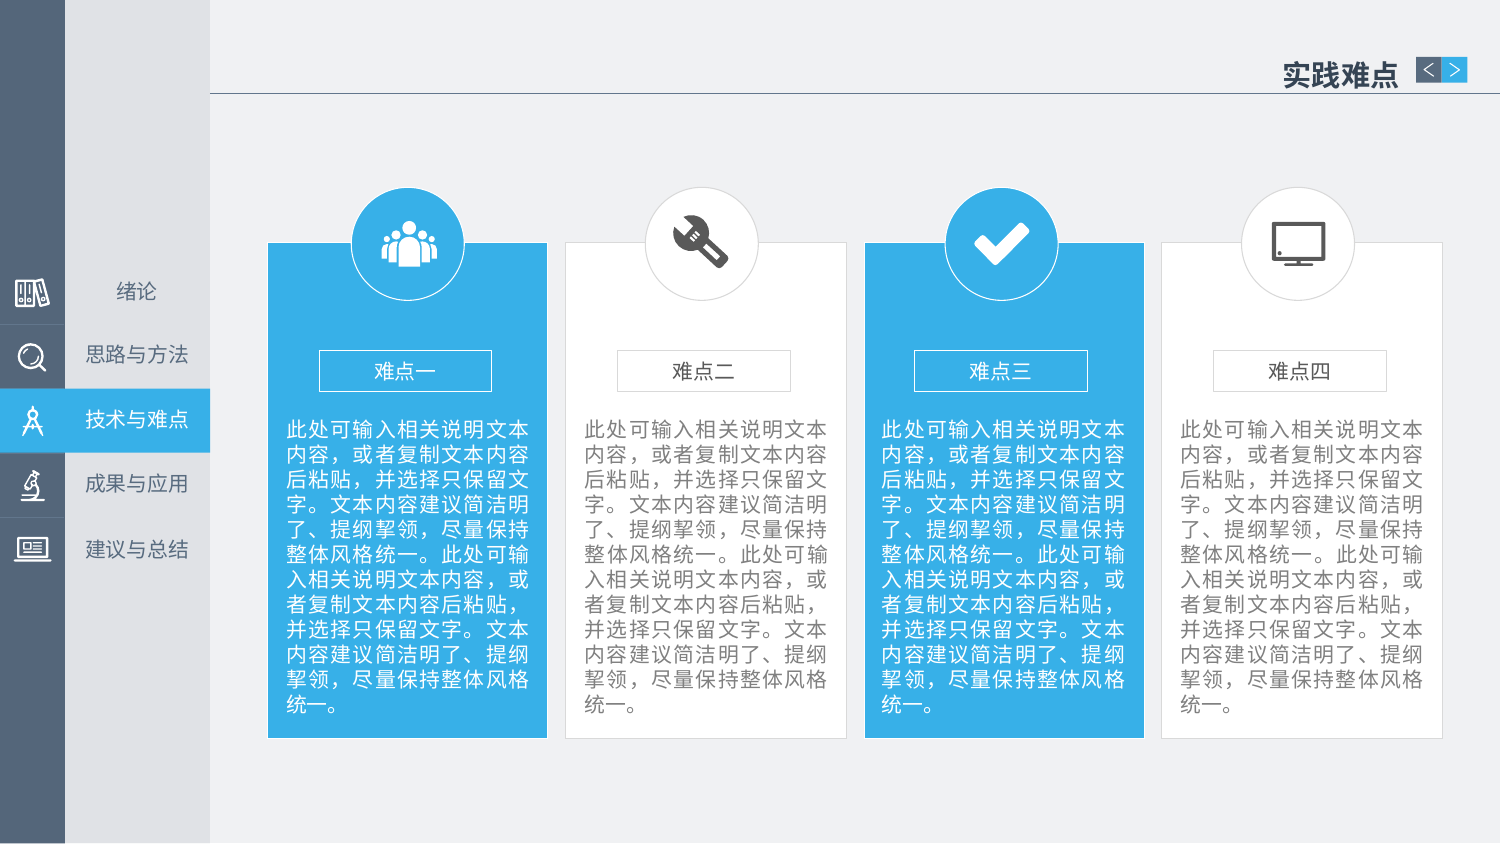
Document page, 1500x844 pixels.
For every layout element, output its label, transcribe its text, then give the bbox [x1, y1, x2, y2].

text_box 绪论 [101, 271, 173, 311]
text_box [391, 230, 401, 240]
text_box [1161, 242, 1443, 739]
text_box [673, 215, 729, 269]
text_box [864, 242, 1145, 739]
text_box 难点四 [1212, 349, 1388, 393]
text_box [402, 220, 417, 235]
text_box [1441, 56, 1468, 83]
text_box [13, 536, 52, 562]
text_box [351, 187, 465, 301]
text_box [417, 230, 428, 240]
text_box 此处可输入相关说明文本内容，或者复制文本内容后粘贴，并选择只保留文字。文本内容建议简洁明了、提纲挈领，尽量保持整体风格统一。此处可输入相关说明文本内容，或者复制文本内容后粘贴，并选择只保留文字。文本内容建议简洁明了、提纲挈领，尽量保持整体风格统一。 [1180, 416, 1424, 717]
text_box [267, 242, 548, 739]
text_box [20, 470, 46, 502]
text_box [381, 236, 437, 267]
text_box [1271, 221, 1326, 266]
text_box 思路与方法 [70, 334, 204, 374]
text_box 难点二 [616, 349, 792, 393]
text_box [645, 187, 759, 301]
text_box 此处可输入相关说明文本内容，或者复制文本内容后粘贴，并选择只保留文字。文本内容建议简洁明了、提纲挈领，尽量保持整体风格统一。此处可输入相关说明文本内容，或者复制文本内容后粘贴，并选择只保留文字。文本内容建议简洁明了、提纲挈领，尽量保持整体风格统一。 [584, 416, 828, 717]
text_box [974, 222, 1030, 266]
text_box [565, 242, 847, 739]
text_box 难点一 [317, 349, 494, 393]
text_box 此处可输入相关说明文本内容，或者复制文本内容后粘贴，并选择只保留文字。文本内容建议简洁明了、提纲挈领，尽量保持整体风格统一。此处可输入相关说明文本内容，或者复制文本内容后粘贴，并选择只保留文字。文本内容建议简洁明了、提纲挈领，尽量保持整体风格统一。 [286, 416, 530, 717]
text_box [1241, 187, 1355, 301]
text_box [17, 343, 47, 372]
text_box 此处可输入相关说明文本内容，或者复制文本内容后粘贴，并选择只保留文字。文本内容建议简洁明了、提纲挈领，尽量保持整体风格统一。此处可输入相关说明文本内容，或者复制文本内容后粘贴，并选择只保留文字。文本内容建议简洁明了、提纲挈领，尽量保持整体风格统一。 [881, 416, 1125, 717]
text_box [383, 235, 390, 243]
text_box 成果与应用 [70, 463, 204, 503]
text_box [0, 386, 212, 455]
text_box [15, 278, 50, 308]
text_box [945, 187, 1059, 301]
text_box [22, 405, 44, 437]
text_box [428, 235, 435, 243]
text_box 难点三 [913, 349, 1089, 393]
text_box 建议与总结 [70, 529, 204, 569]
text_box 实践难点 [962, 40, 1400, 93]
text_box 技术与难点 [70, 399, 204, 439]
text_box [1415, 56, 1440, 83]
